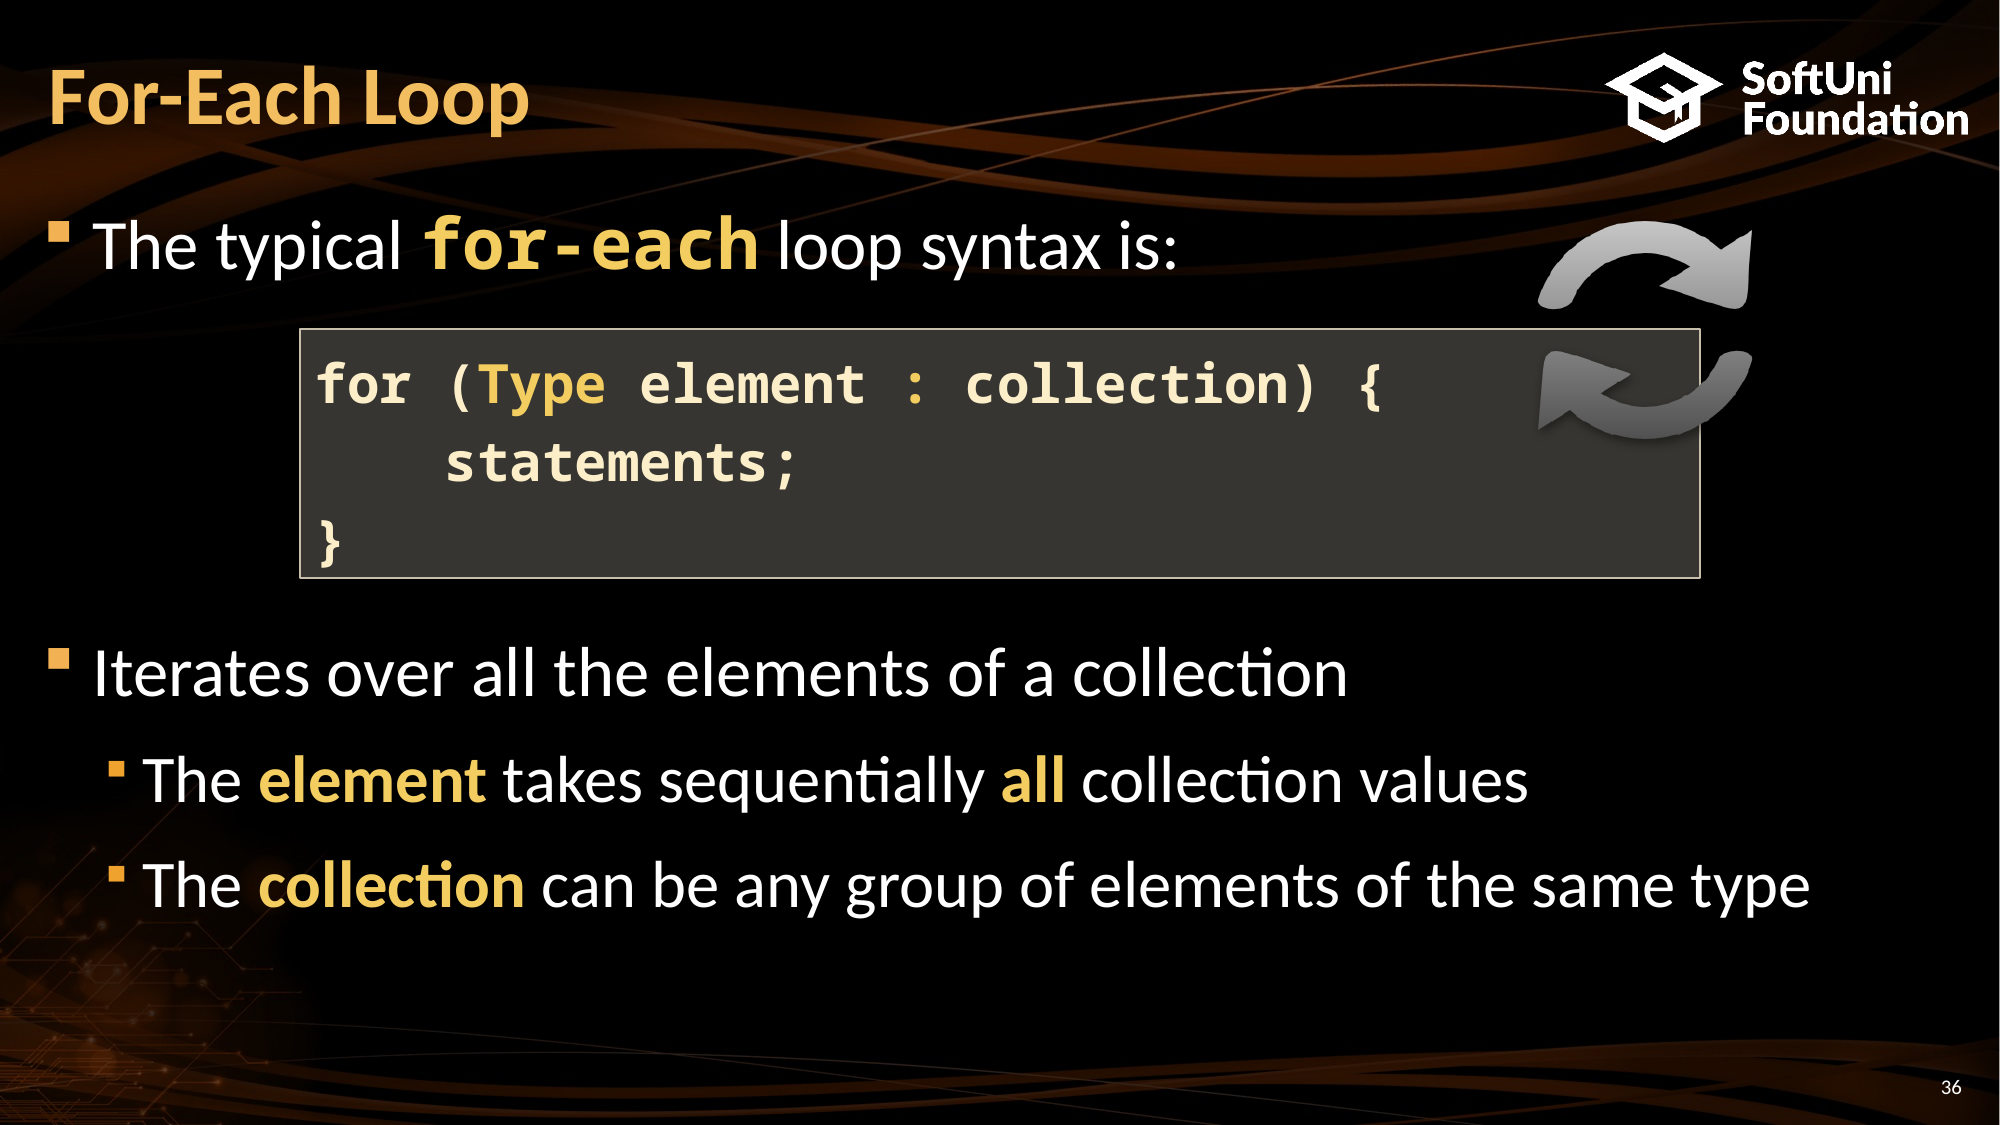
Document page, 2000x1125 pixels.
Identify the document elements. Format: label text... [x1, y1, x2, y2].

picture [0, 0, 2000, 1125]
list The typical for-each loop syntax is: Iterates over all the elements of a collection The element takes sequentially all collection values The collection can be any group of elements of the same type [24, 192, 1962, 1050]
title For-Each Loop [30, 6, 1602, 189]
text_box for (Type element : collection) { statements; } [299, 329, 1700, 578]
slide_number 36 [1897, 1070, 1968, 1103]
